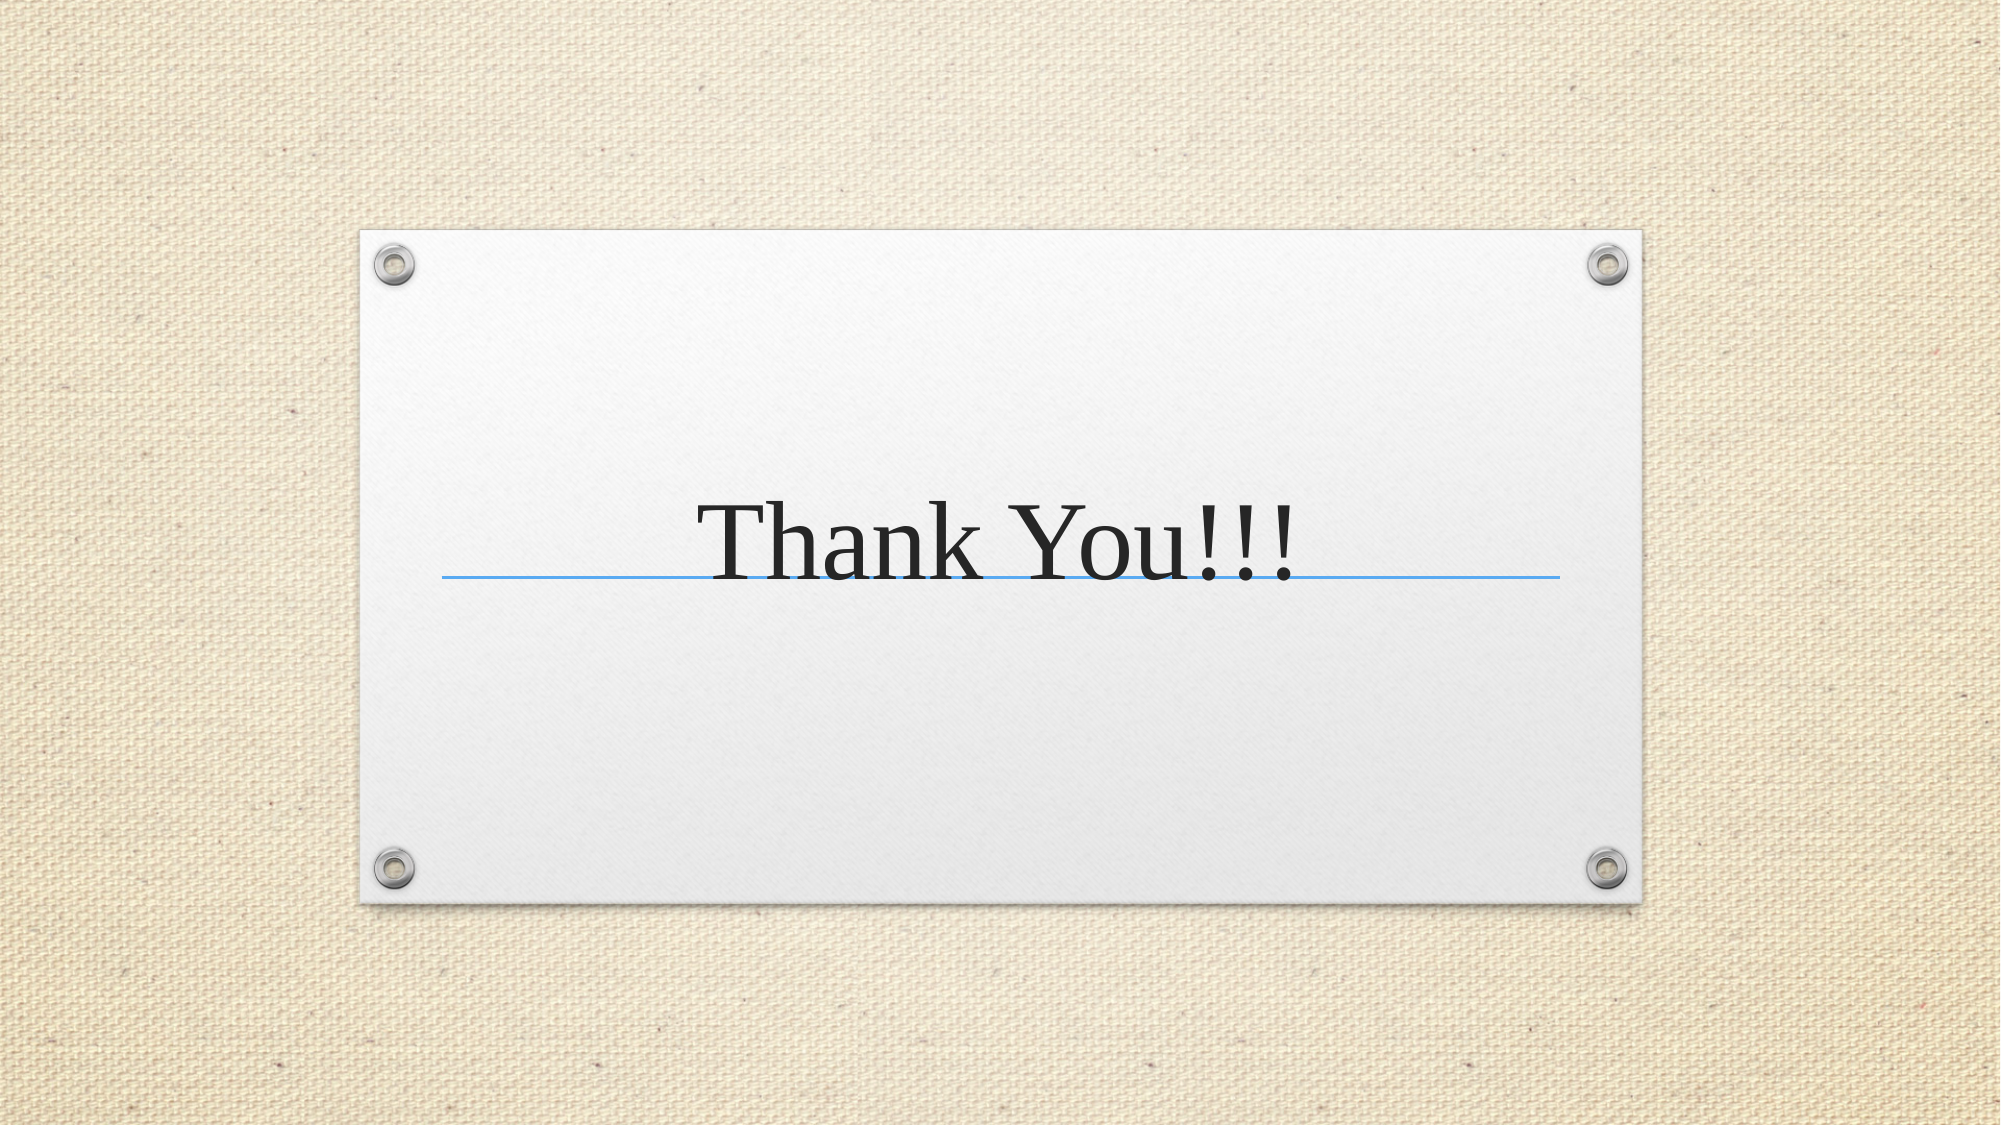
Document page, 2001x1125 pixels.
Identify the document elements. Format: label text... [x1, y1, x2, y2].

title Thank You!!! [440, 361, 1559, 610]
picture [0, 0, 2001, 1125]
